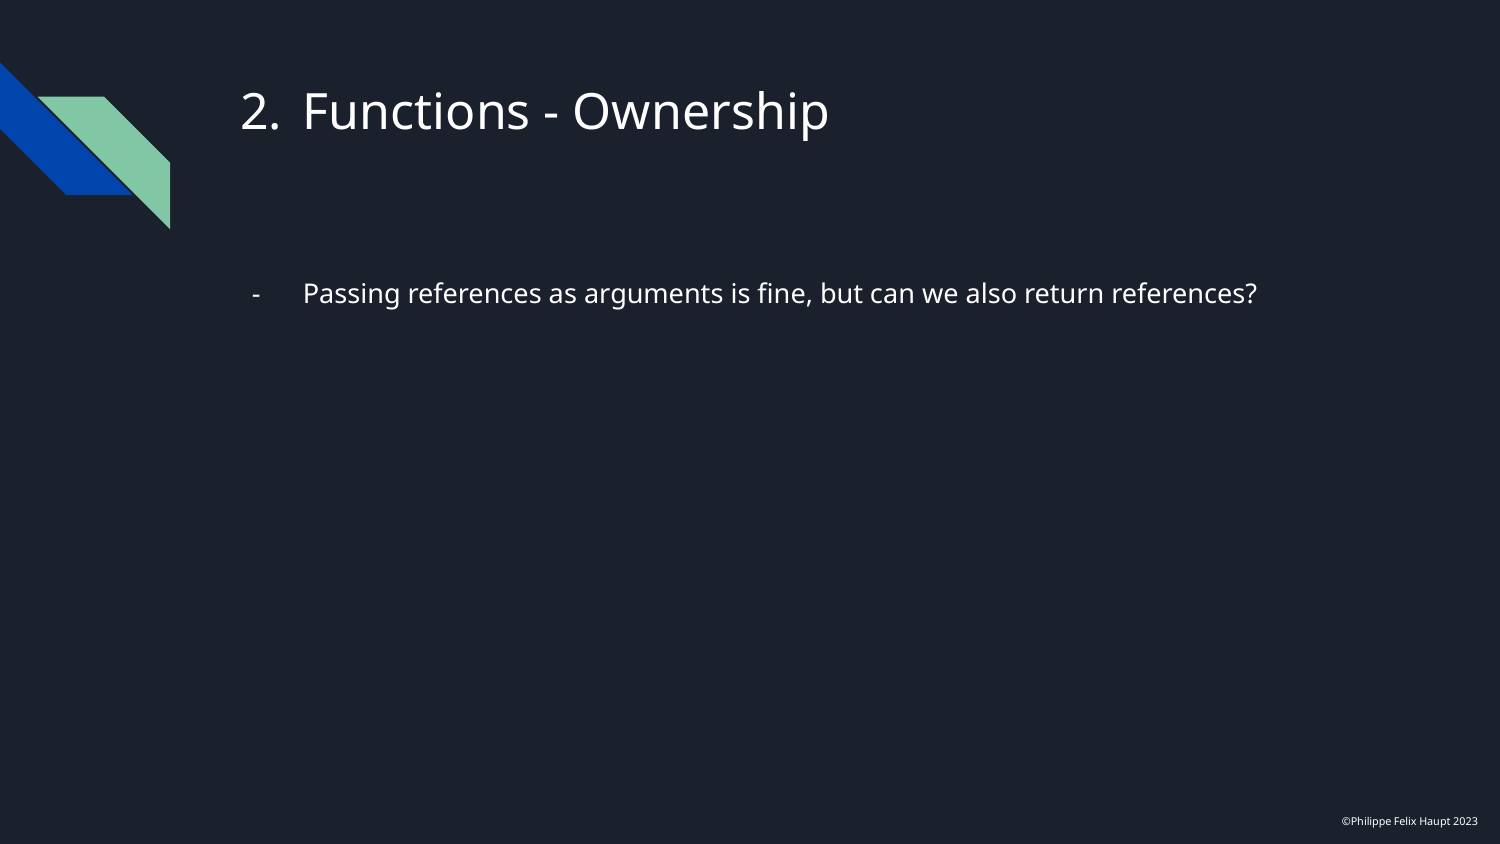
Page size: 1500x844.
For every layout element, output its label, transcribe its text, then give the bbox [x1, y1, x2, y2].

list Passing references as arguments is fine, but can we also return references? [212, 257, 1368, 735]
title Functions - Ownership [212, 64, 1368, 215]
text_box ©Philippe Felix Haupt 2023 [1326, 801, 1500, 844]
